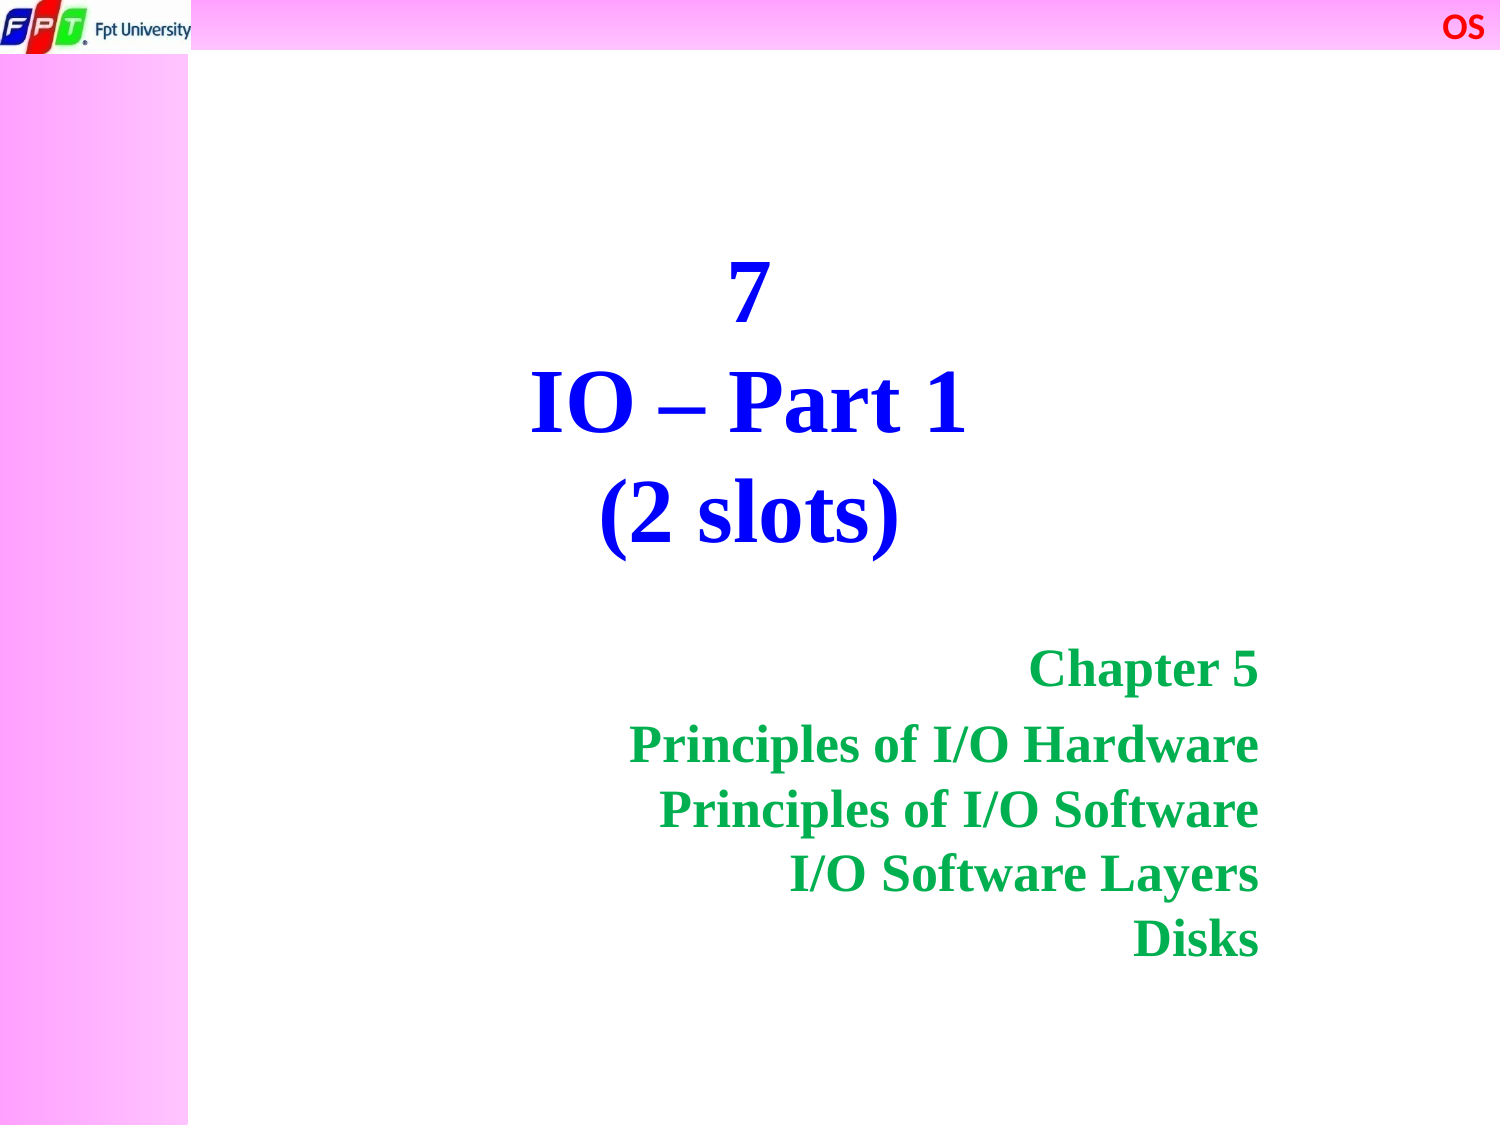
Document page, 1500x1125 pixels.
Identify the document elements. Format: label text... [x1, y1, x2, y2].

subtitle Chapter 5 Principles of I/O Hardware Principles of I/O Software I/O Software Layers Disks [225, 624, 1275, 975]
title 7 IO – Part 1 (2 slots) [112, 275, 1388, 517]
picture [0, 0, 191, 54]
